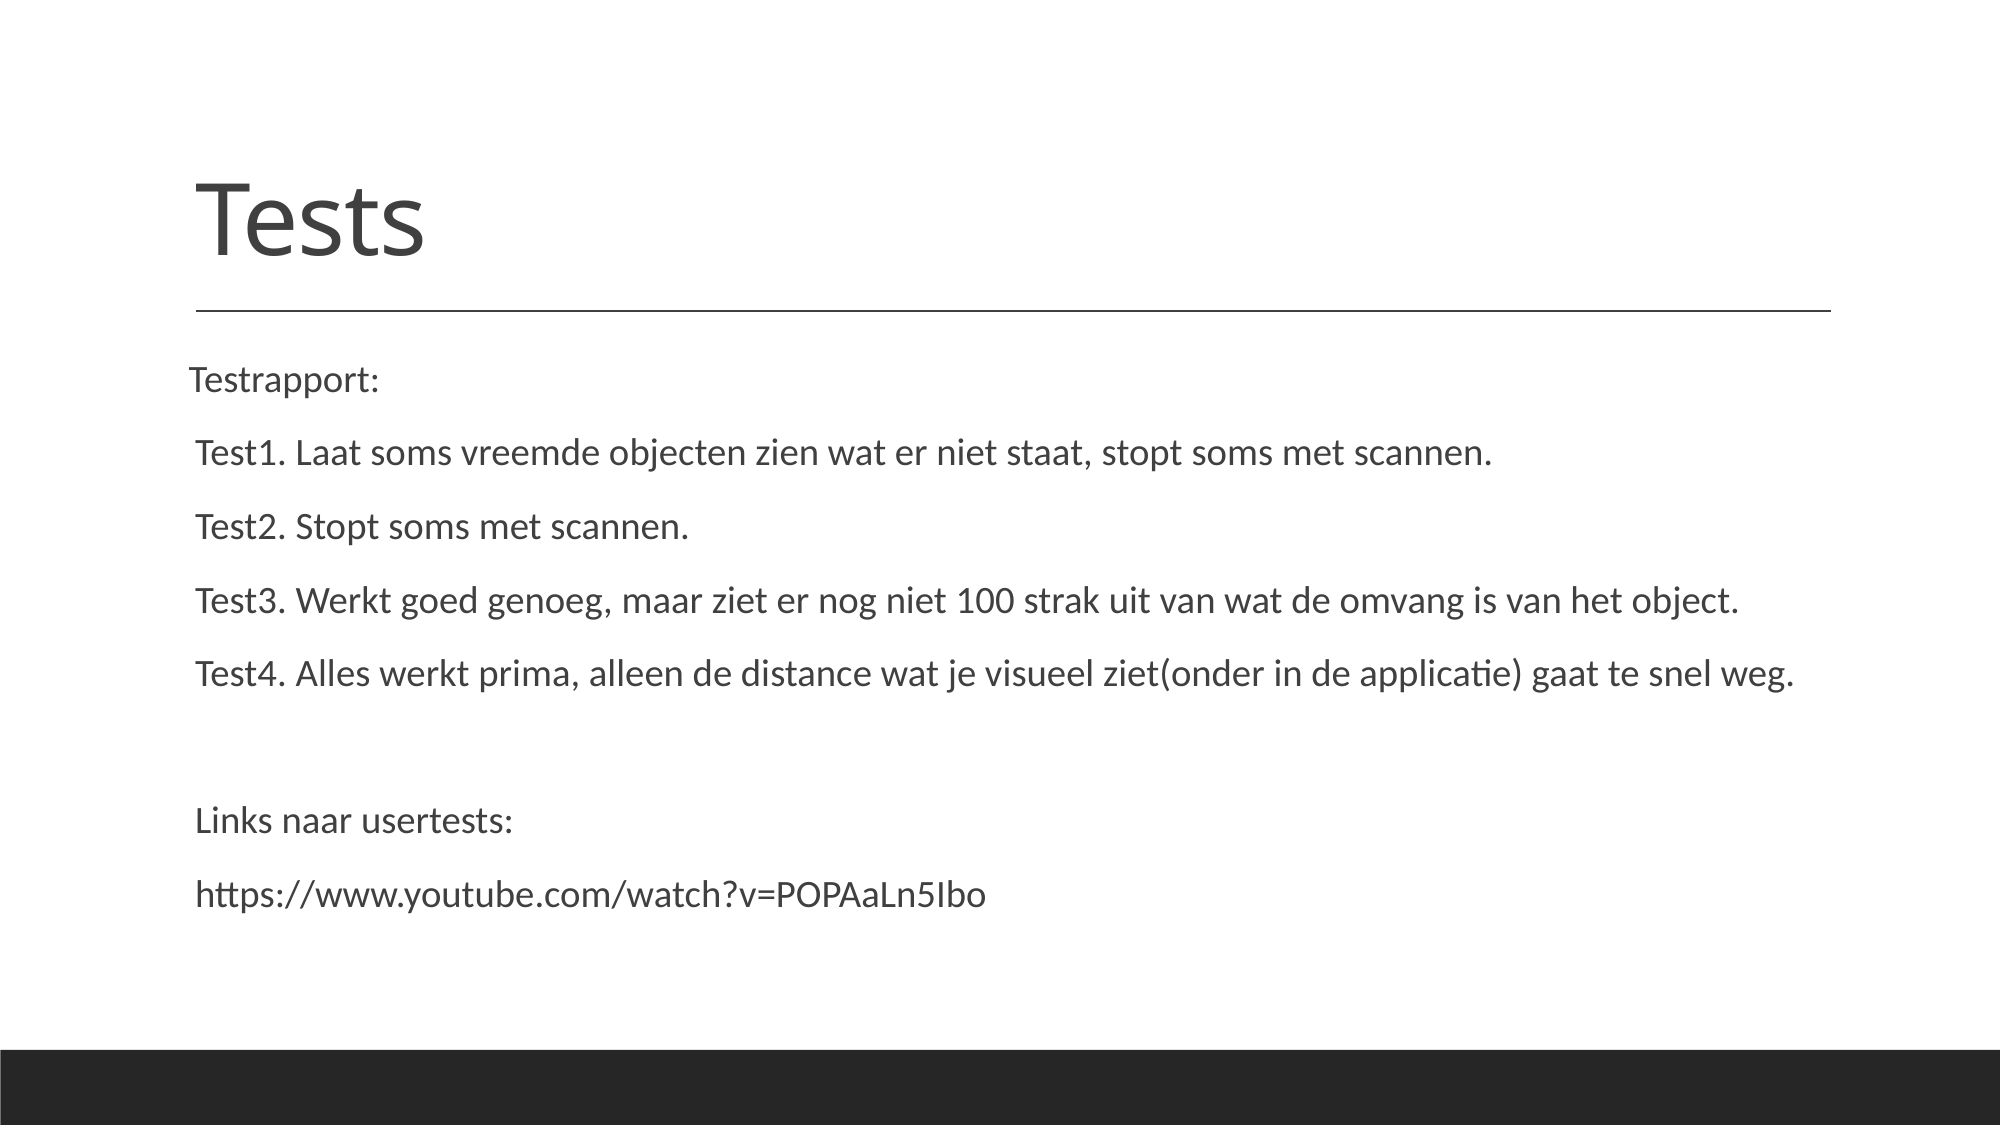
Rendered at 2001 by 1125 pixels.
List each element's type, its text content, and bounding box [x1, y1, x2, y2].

list Testrapport: Test1. Laat soms vreemde objecten zien wat er niet staat, stopt soms met scannen. Test2. Stopt soms met scannen. Test3. Werkt goed genoeg, maar ziet er nog niet 100 strak uit van wat de omvang is van het object. Test4. Alles werkt prima, alleen de distance wat je visueel ziet(onder in de applicatie) gaat te snel weg. Links naar usertests: https://www.youtube.com/watch?v=POPAaLn5Ibo [180, 345, 1830, 963]
title Tests [180, 47, 1830, 285]
